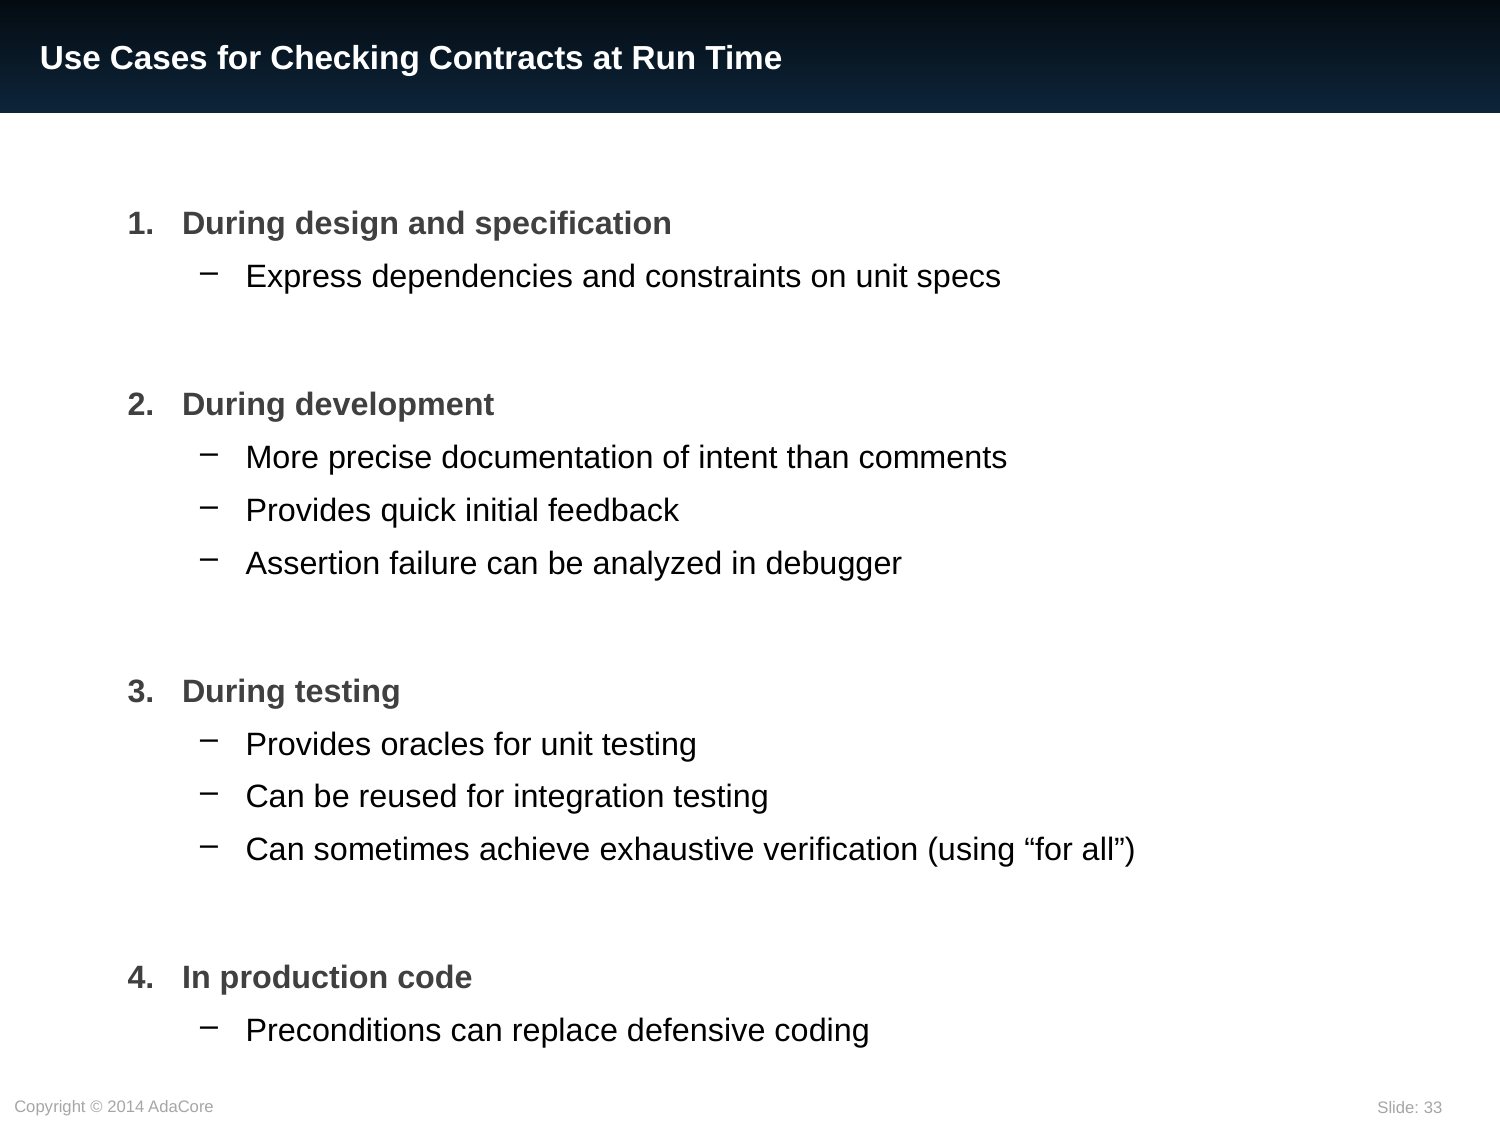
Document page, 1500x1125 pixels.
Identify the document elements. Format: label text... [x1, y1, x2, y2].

title Use Cases for Checking Contracts at Run Time [24, 12, 1338, 100]
list During design and specification Express dependencies and constraints on unit specs During development More precise documentation of intent than comments Provides quick initial feedback Assertion failure can be analyzed in debugger During testing Provides oracles for unit testing Can be reused for integration testing Can sometimes achieve exhaustive verification (using “for all”) In production code Preconditions can replace defensive coding [112, 187, 1400, 1063]
